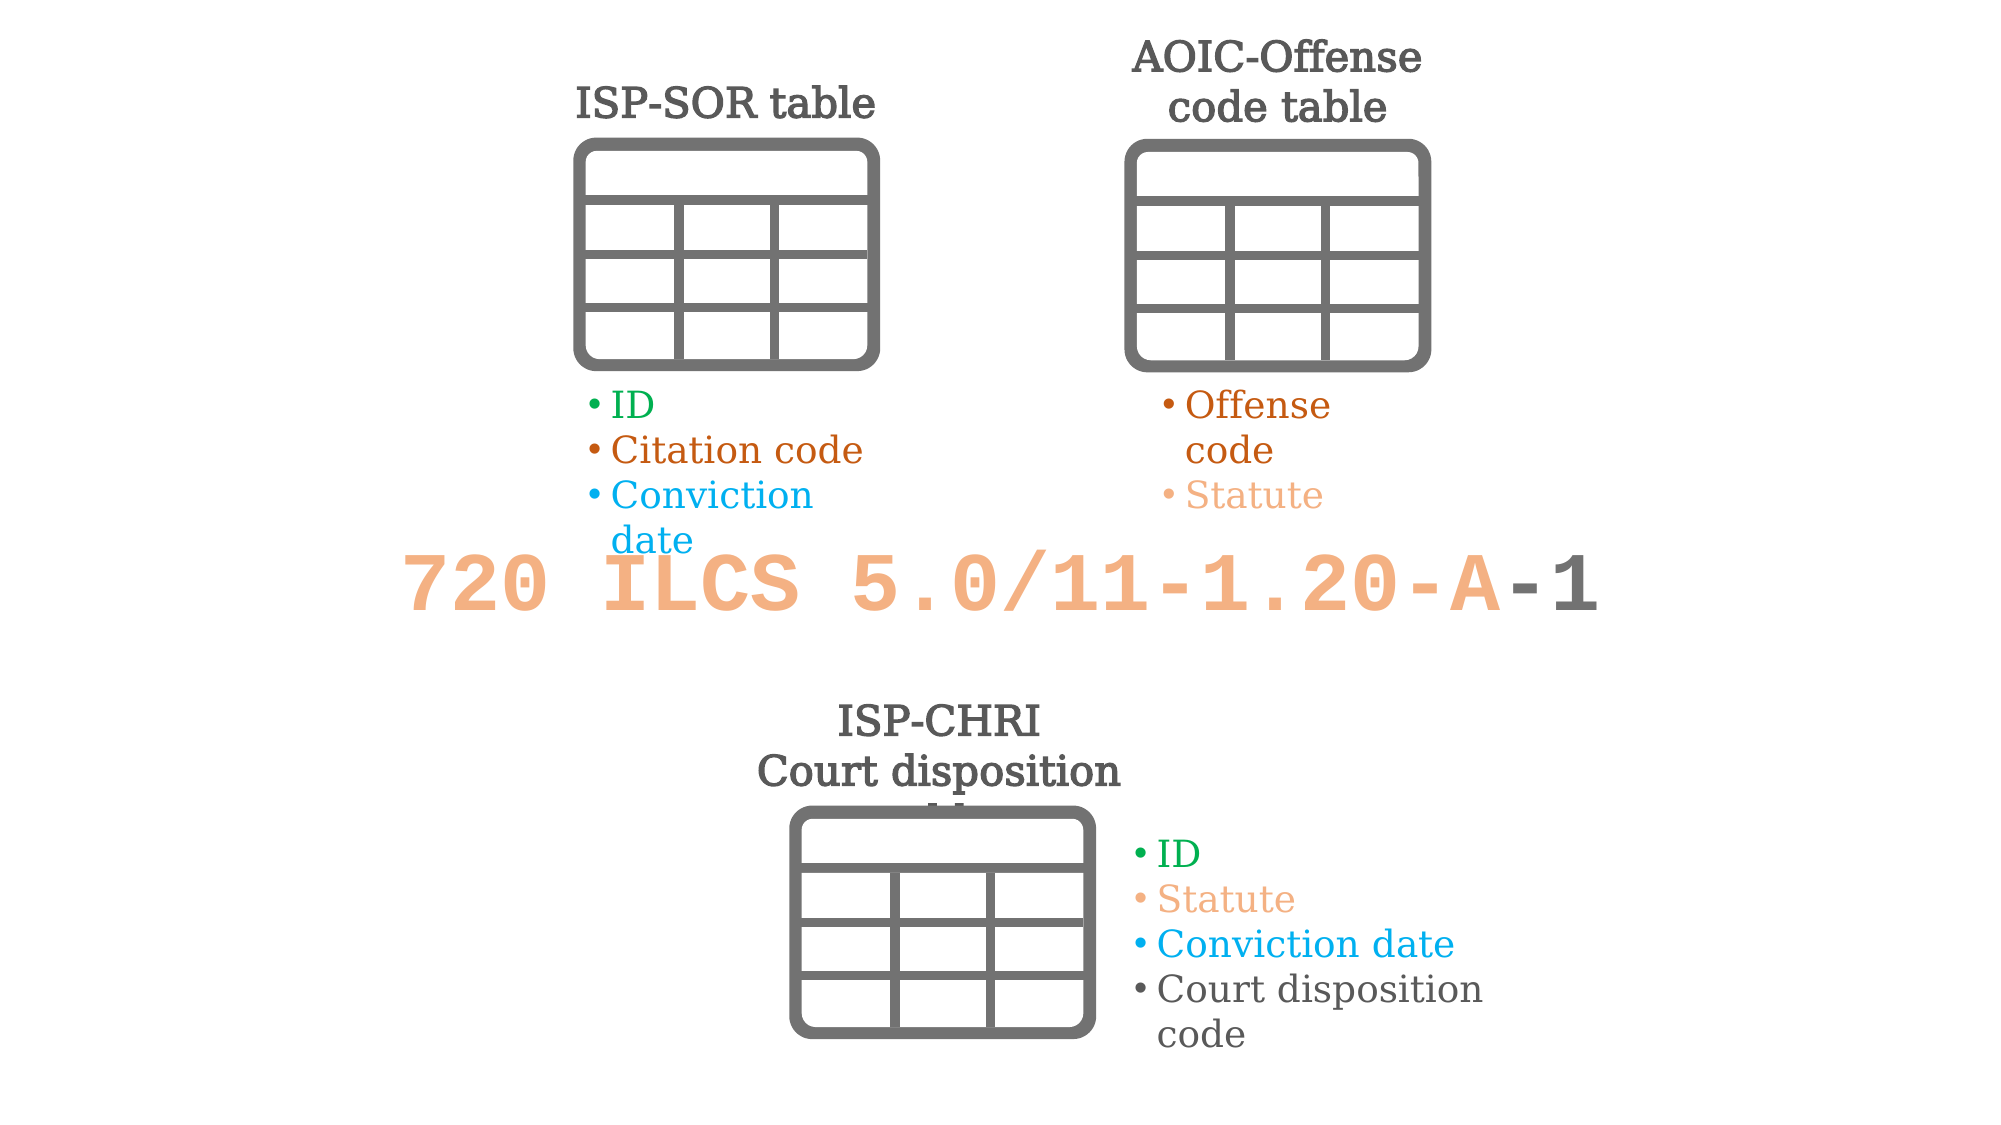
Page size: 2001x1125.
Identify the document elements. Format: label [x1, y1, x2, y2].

text_box [337, 22, 1664, 1039]
